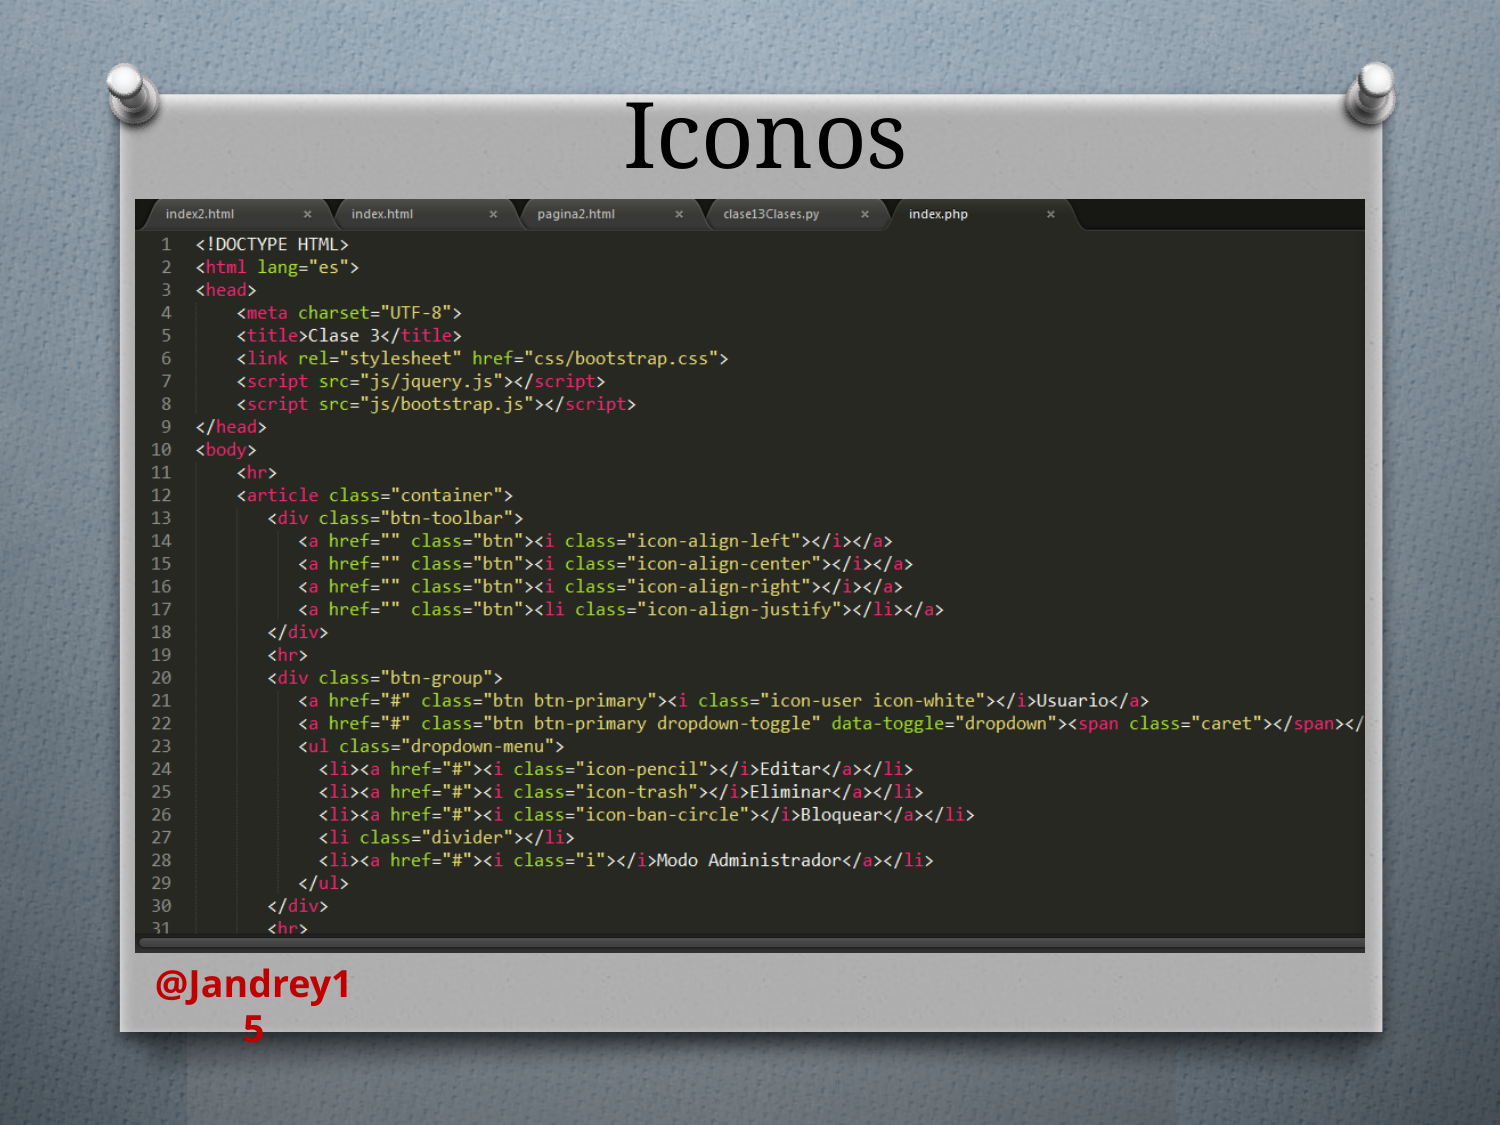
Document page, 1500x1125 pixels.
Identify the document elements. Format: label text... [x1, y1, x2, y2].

picture [75, 29, 194, 153]
text_box @Jandrey15 [135, 953, 372, 1057]
picture [1326, 35, 1439, 156]
title Iconos [194, 66, 1338, 197]
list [135, 199, 1365, 953]
